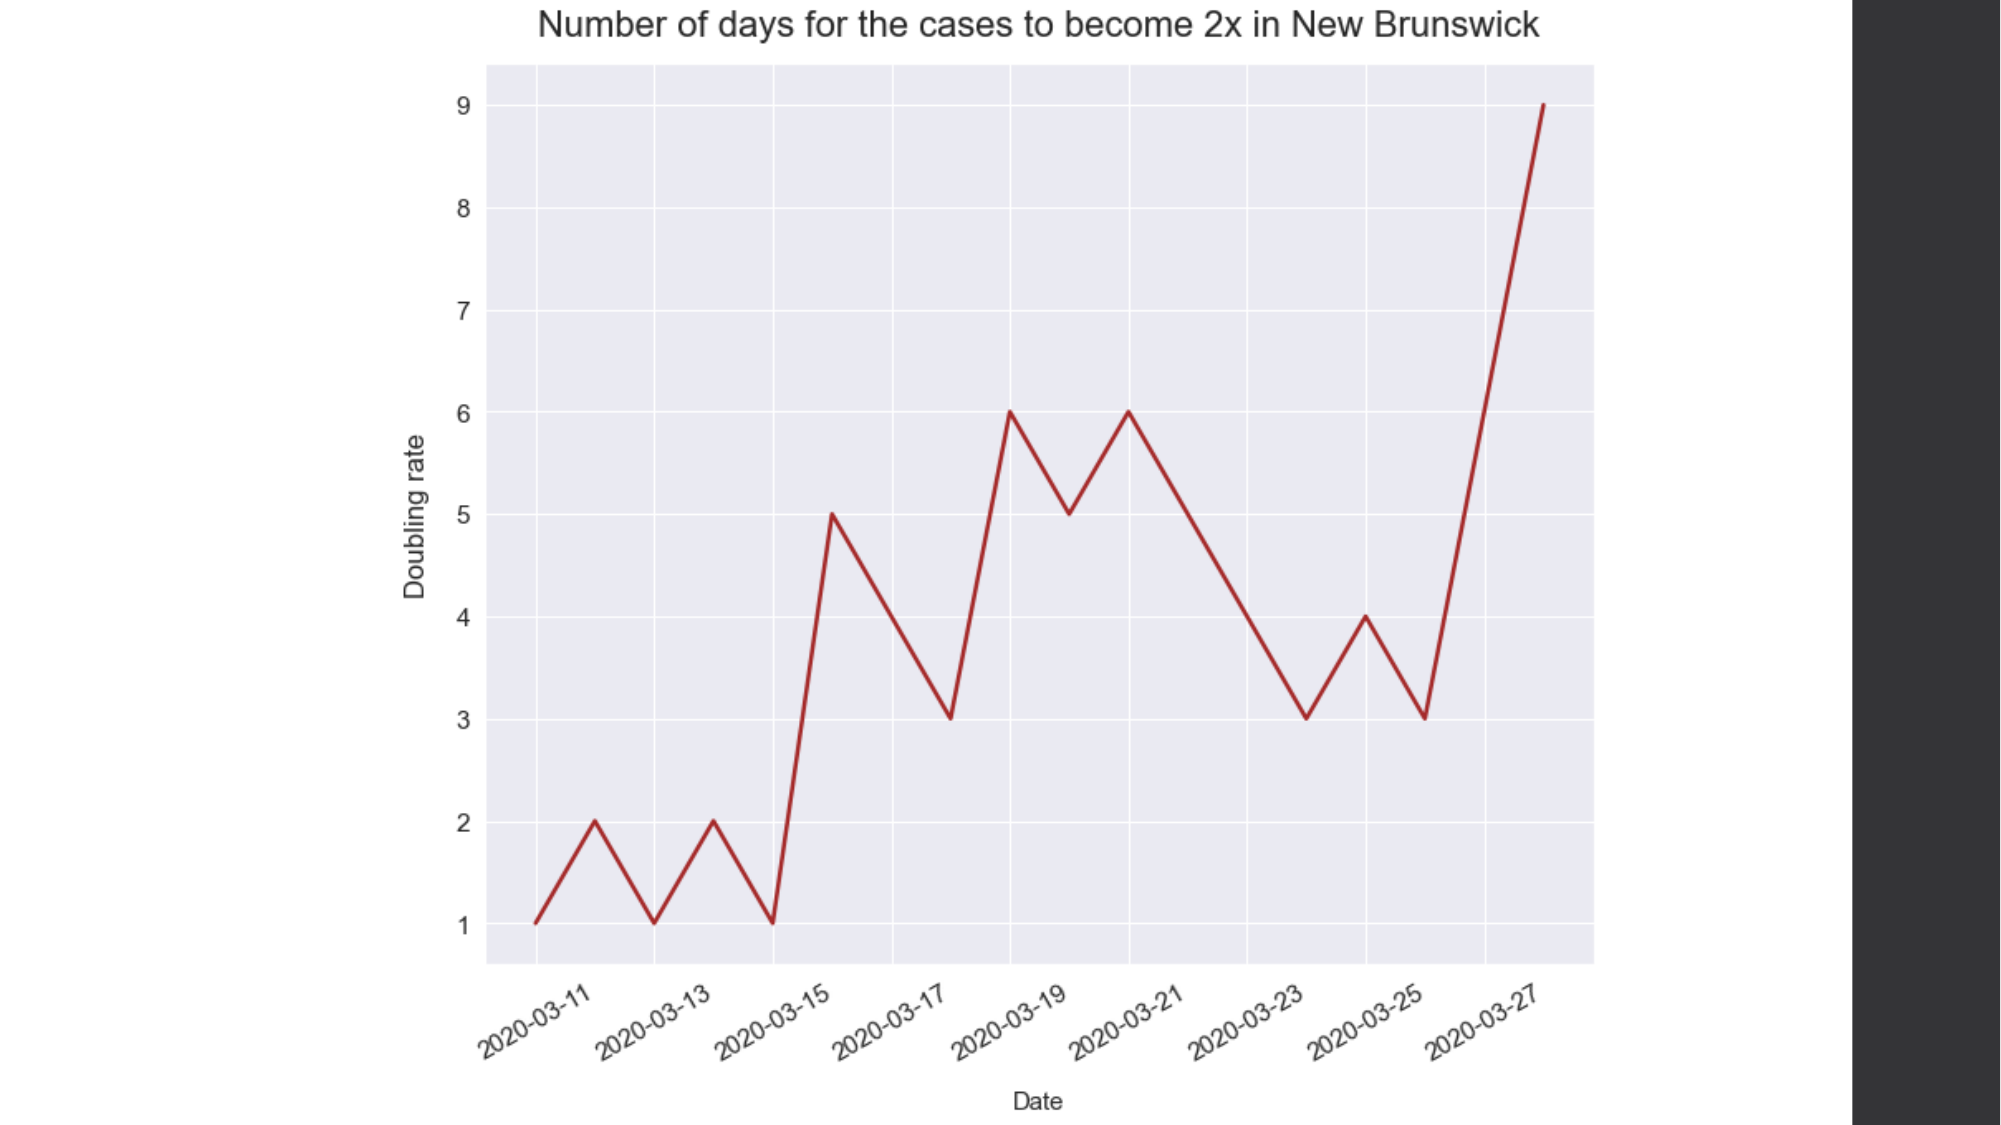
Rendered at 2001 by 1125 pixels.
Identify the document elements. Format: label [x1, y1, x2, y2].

picture [394, 0, 1606, 1125]
